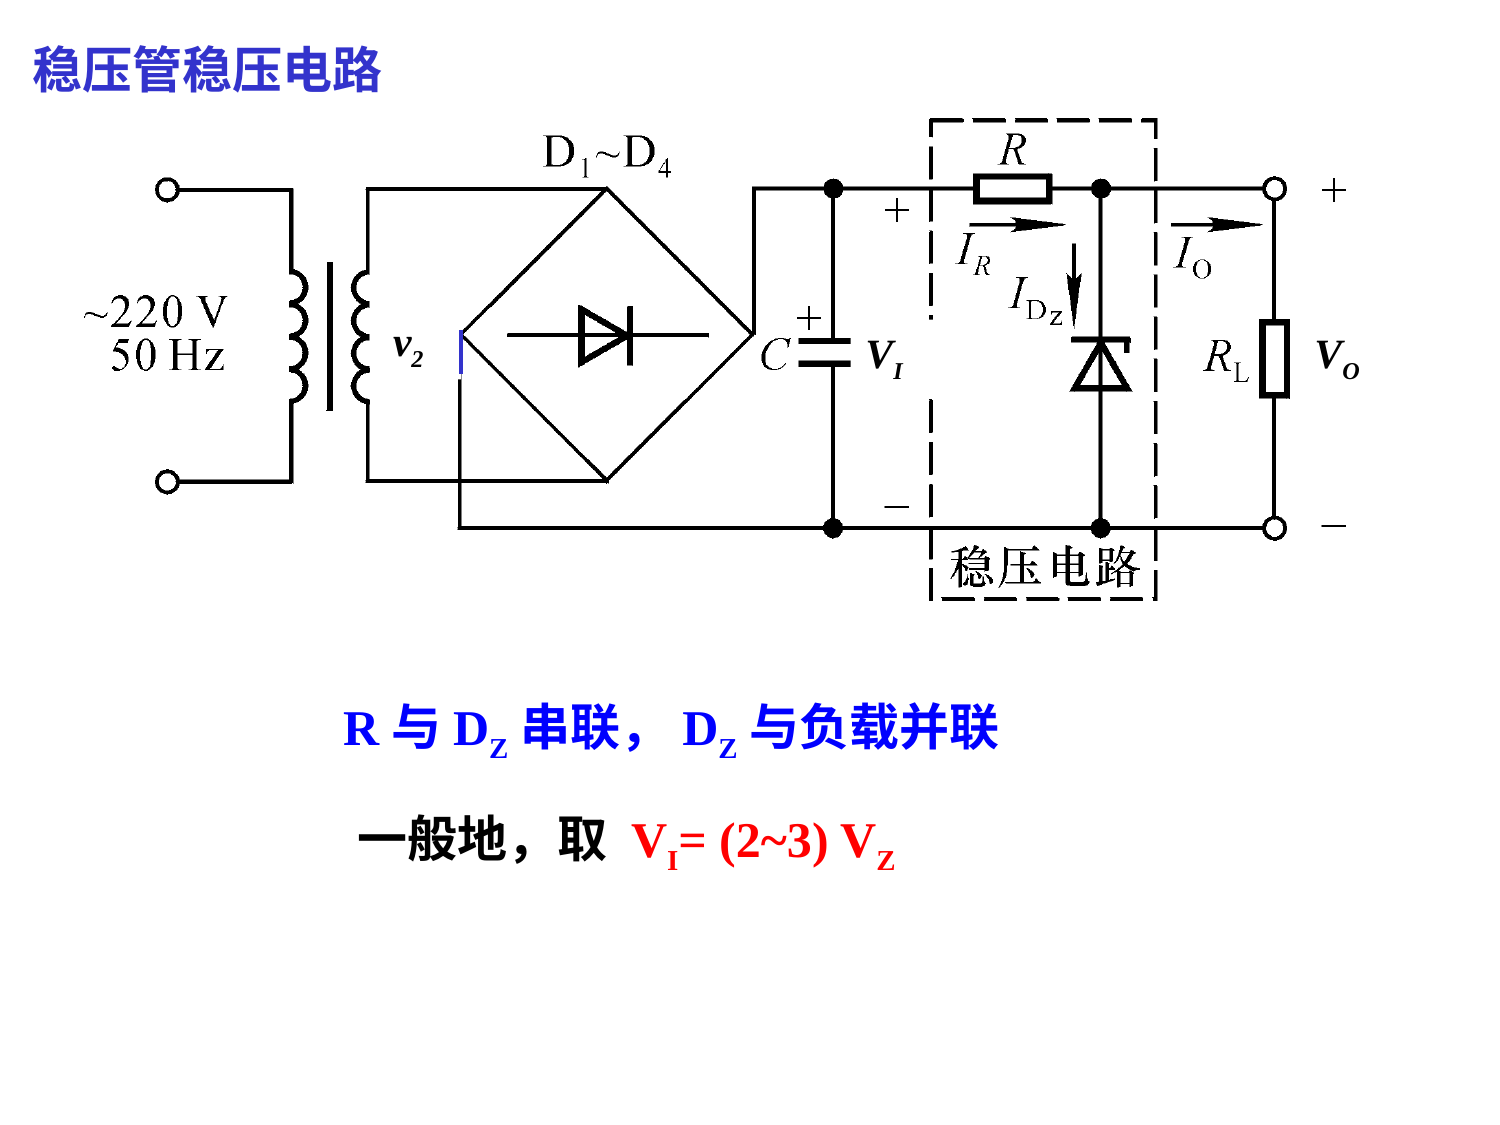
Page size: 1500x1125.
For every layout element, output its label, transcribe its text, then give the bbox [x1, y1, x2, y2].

text_box 一般地，取 VI= (2~3) VZ [342, 800, 934, 884]
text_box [82, 118, 1383, 601]
text_box R与DZ串联，DZ与负载并联 [328, 688, 1061, 772]
text_box 稳压管稳压电路 [17, 30, 420, 106]
